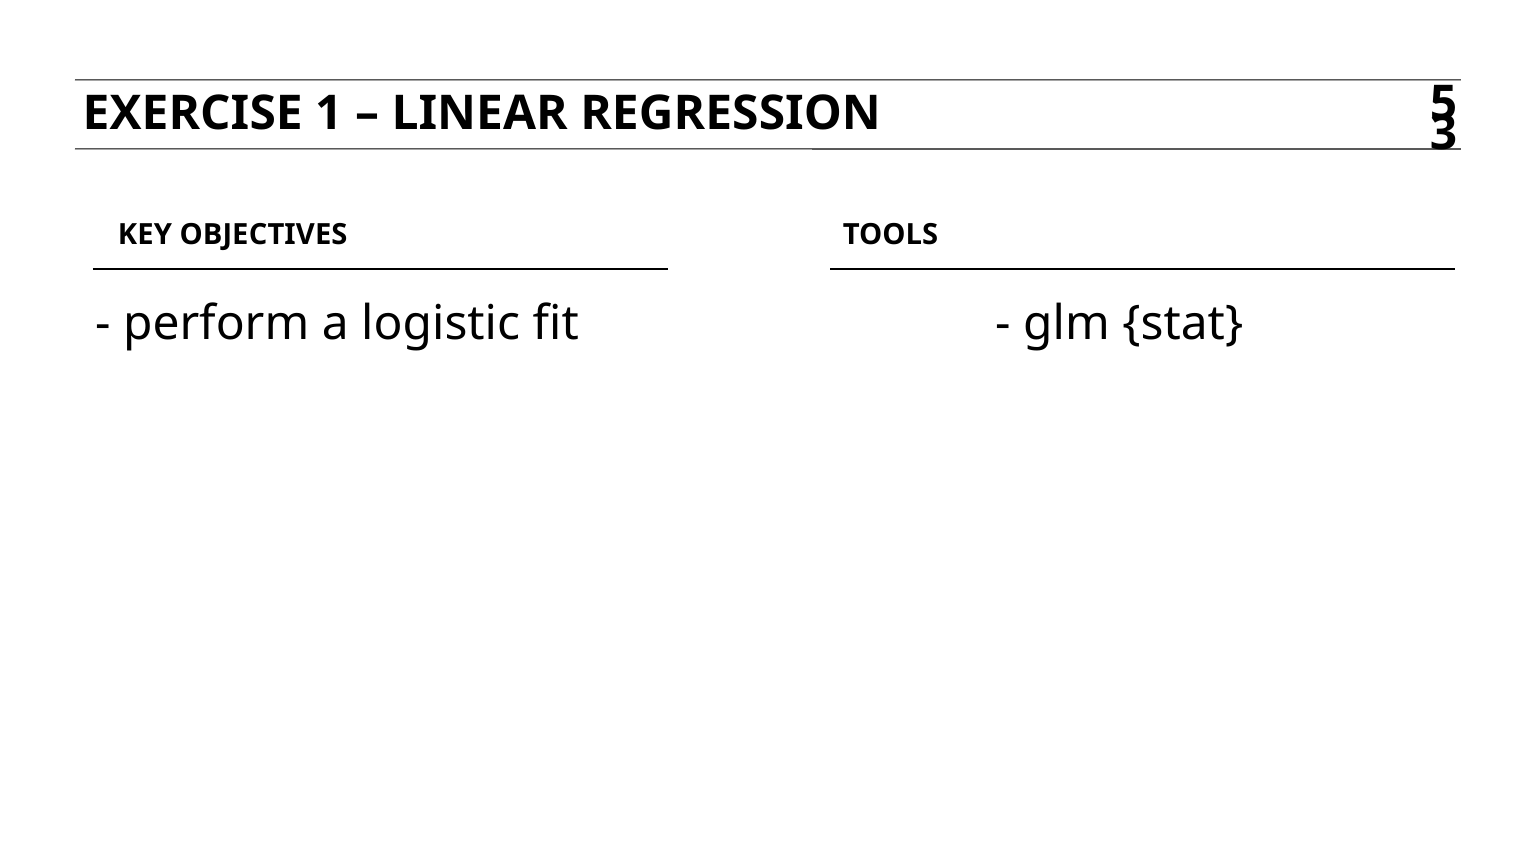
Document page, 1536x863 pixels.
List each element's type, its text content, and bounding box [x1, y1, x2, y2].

text_box tools [842, 193, 1284, 268]
text_box Key objectives [117, 193, 560, 268]
list - perform a logistic fit - glm {stat} [80, 290, 1406, 757]
slide_number 53 [1419, 86, 1461, 138]
list Exercise 1 – linear regression [67, 81, 1243, 132]
